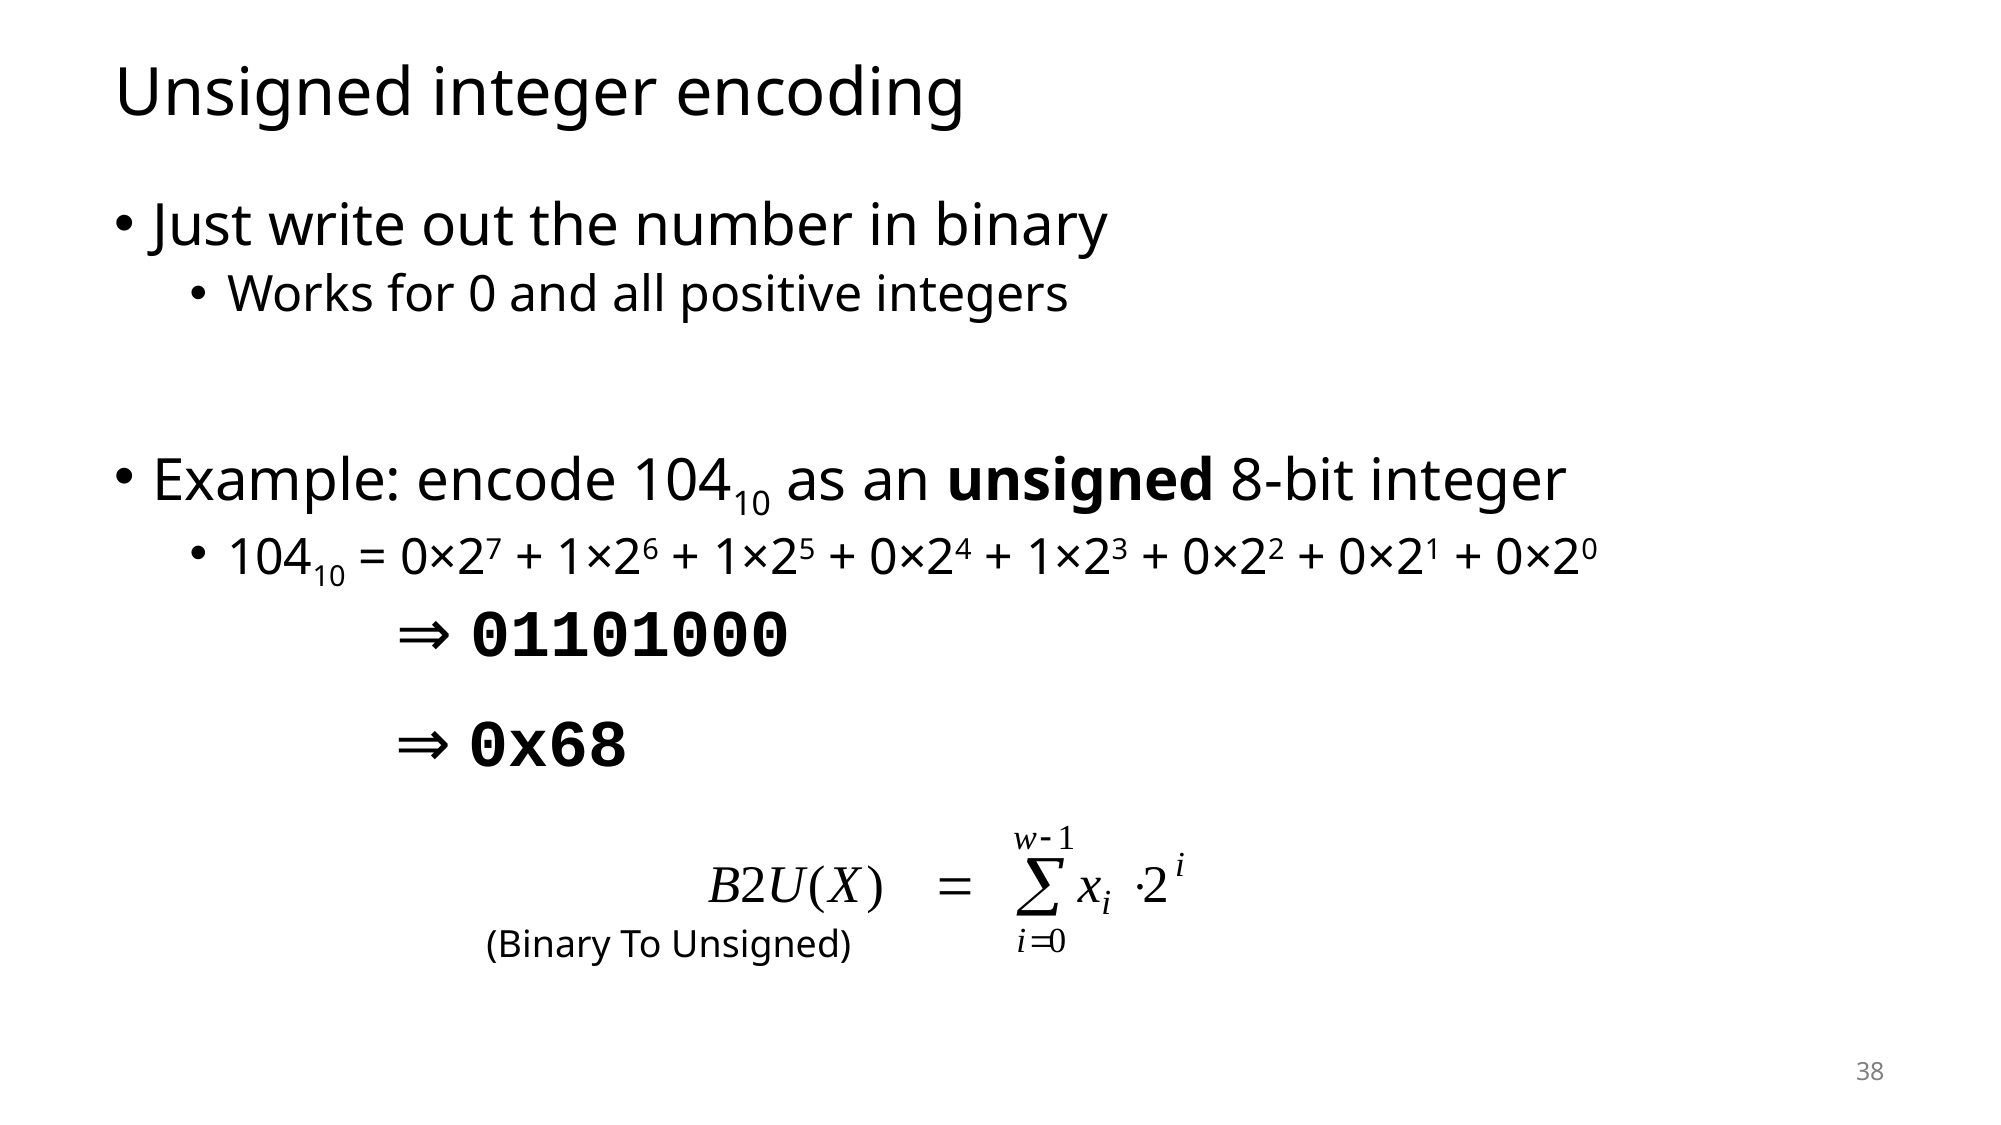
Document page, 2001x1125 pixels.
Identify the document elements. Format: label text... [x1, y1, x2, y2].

slide_number 38 [1749, 1042, 1900, 1103]
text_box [702, 820, 1196, 959]
text_box ⇒ 01101000 [381, 582, 805, 678]
list Just write out the number in binary Works for 0 and all positive integers Example: encode 10410 as an unsigned 8-bit integer 10410 = 0×27 + 1×26 + 1×25 + 0×24 + 1×23 + 0×22 + 0×21 + 0×20 [99, 187, 1900, 1013]
title Unsigned integer encoding [99, 37, 1900, 150]
text_box ⇒ 0x68 [380, 692, 644, 788]
text_box (Binary To Unsigned) [471, 913, 933, 973]
